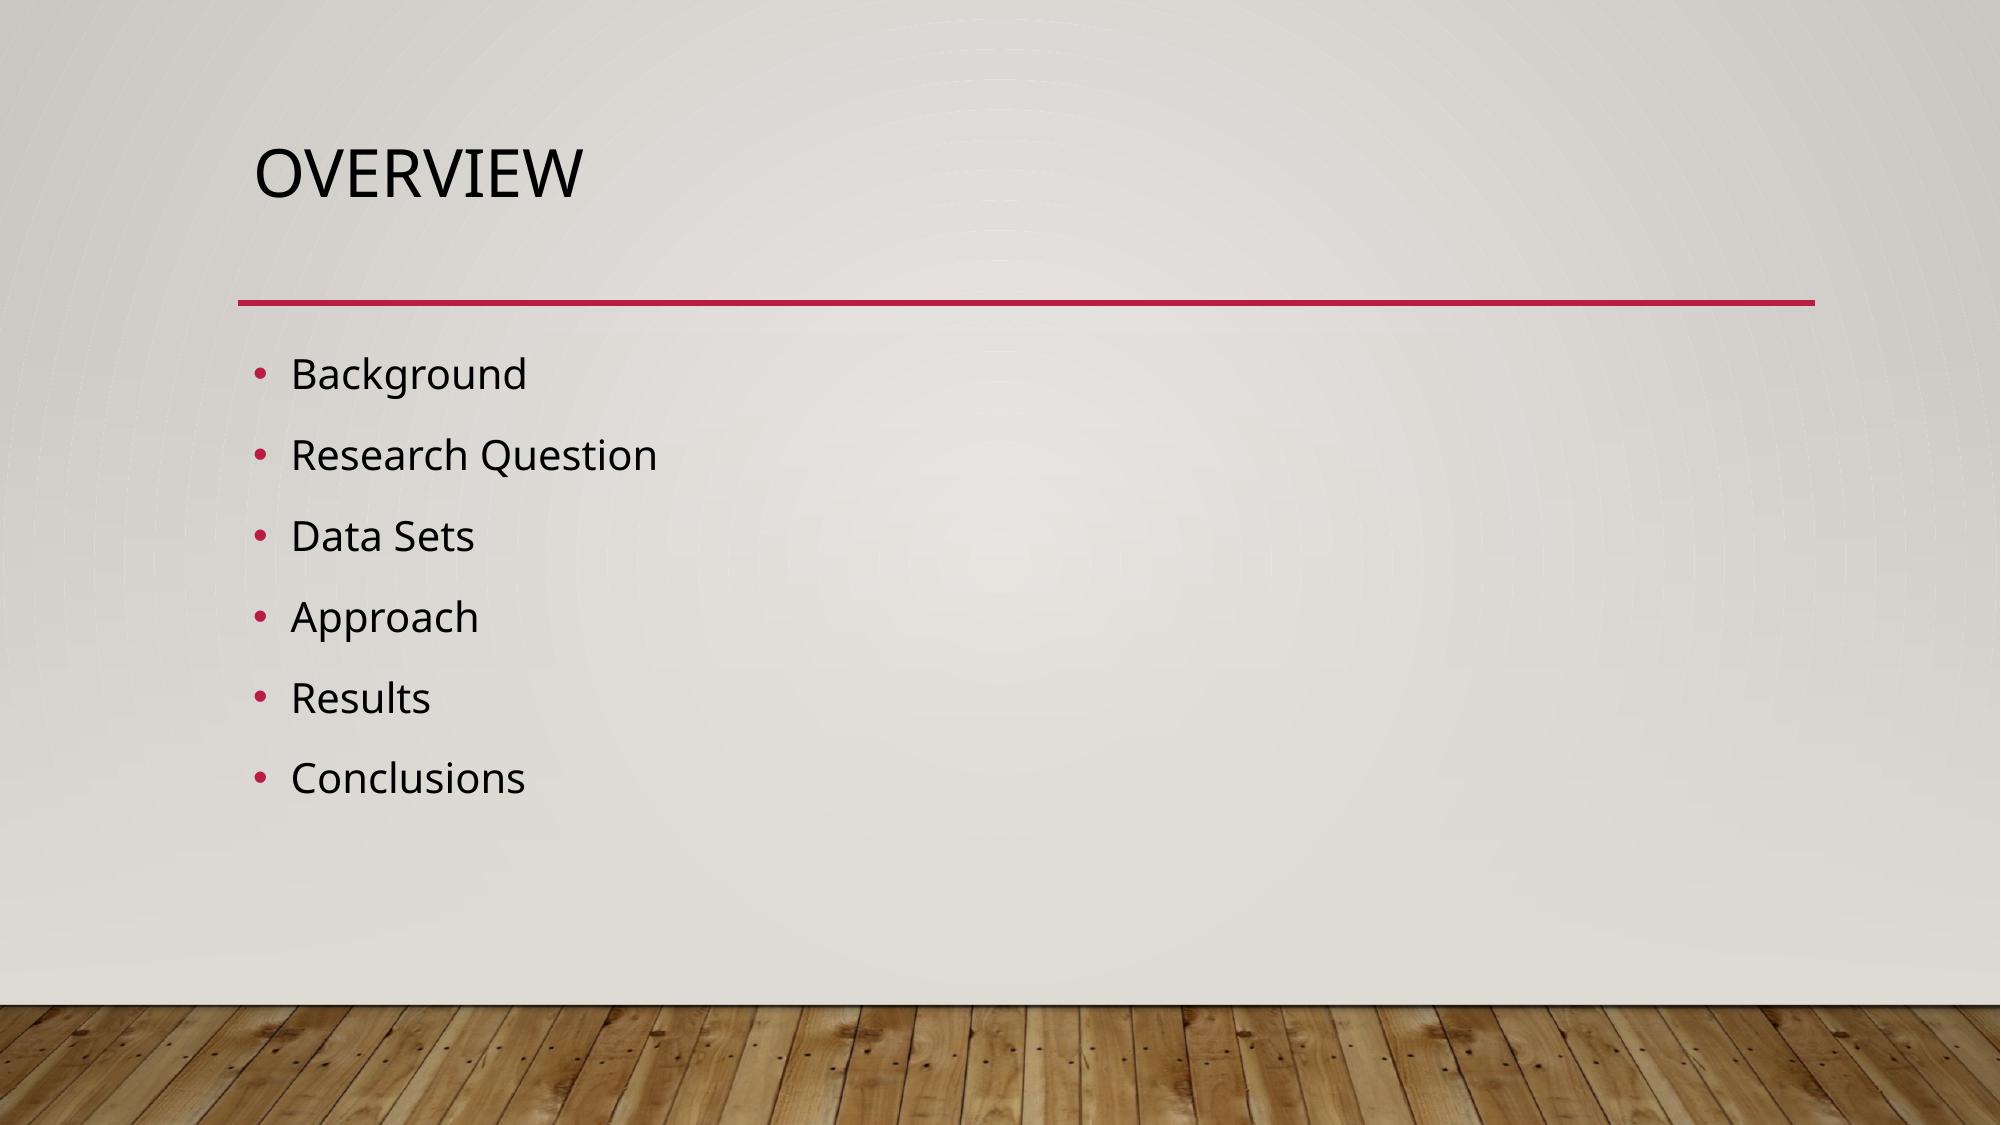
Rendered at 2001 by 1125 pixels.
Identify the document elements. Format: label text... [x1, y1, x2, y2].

list Background Research Question Data Sets Approach Results Conclusions [238, 330, 1814, 897]
title Overview [238, 131, 1814, 305]
picture [0, 1005, 2000, 1125]
